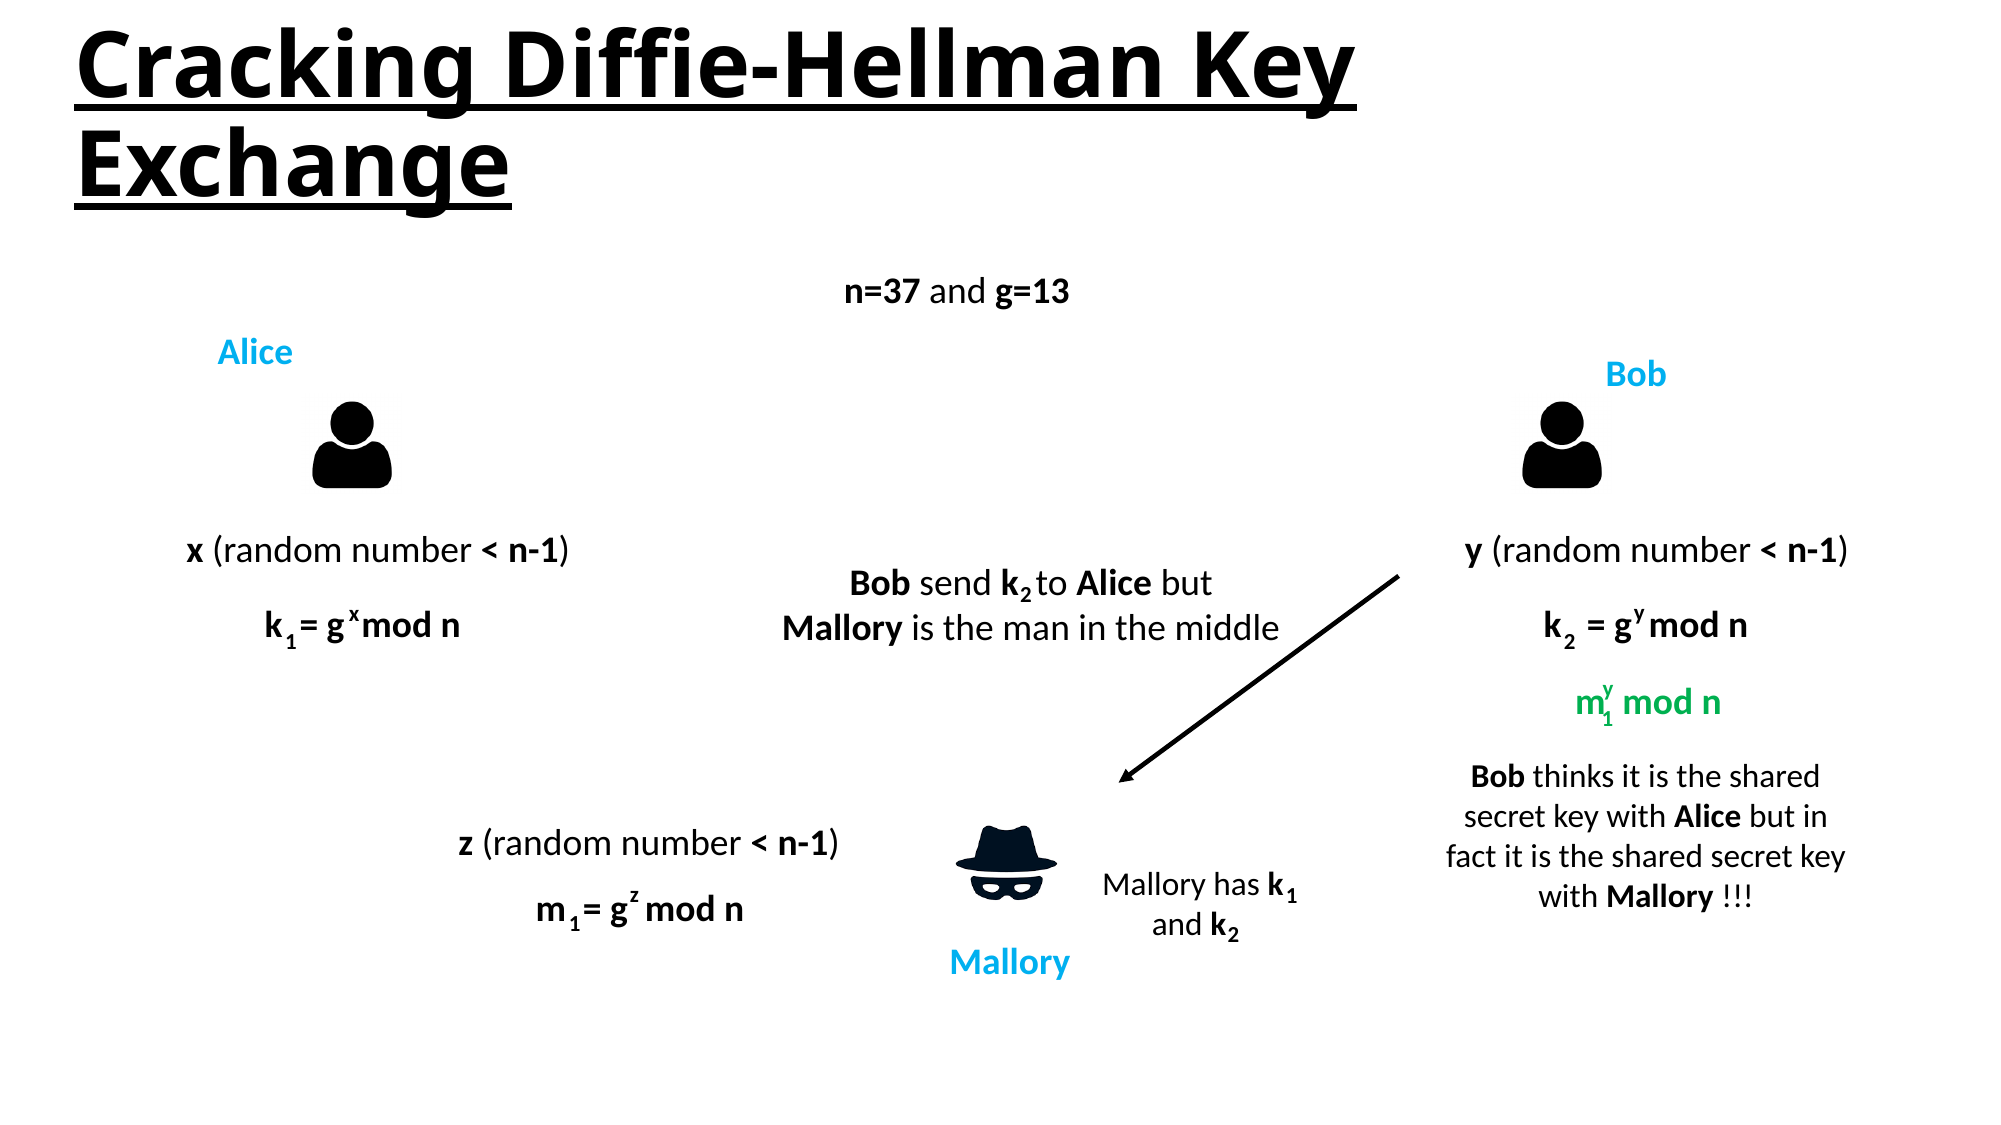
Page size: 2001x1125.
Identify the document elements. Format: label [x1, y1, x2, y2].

text_box [249, 591, 476, 662]
text_box [1590, 341, 1682, 402]
text_box [520, 872, 760, 944]
text_box [1431, 747, 1861, 922]
text_box [1492, 666, 1737, 739]
picture [301, 393, 402, 495]
text_box [443, 810, 855, 871]
text_box [829, 259, 1085, 319]
picture [916, 797, 1096, 928]
text_box [1528, 589, 1764, 662]
picture [1511, 393, 1612, 495]
text_box [1087, 854, 1313, 955]
text_box [202, 319, 309, 380]
title [59, 8, 1785, 226]
text_box [766, 550, 1399, 783]
text_box [171, 518, 594, 578]
text_box [934, 930, 1086, 990]
text_box [1450, 517, 1873, 578]
